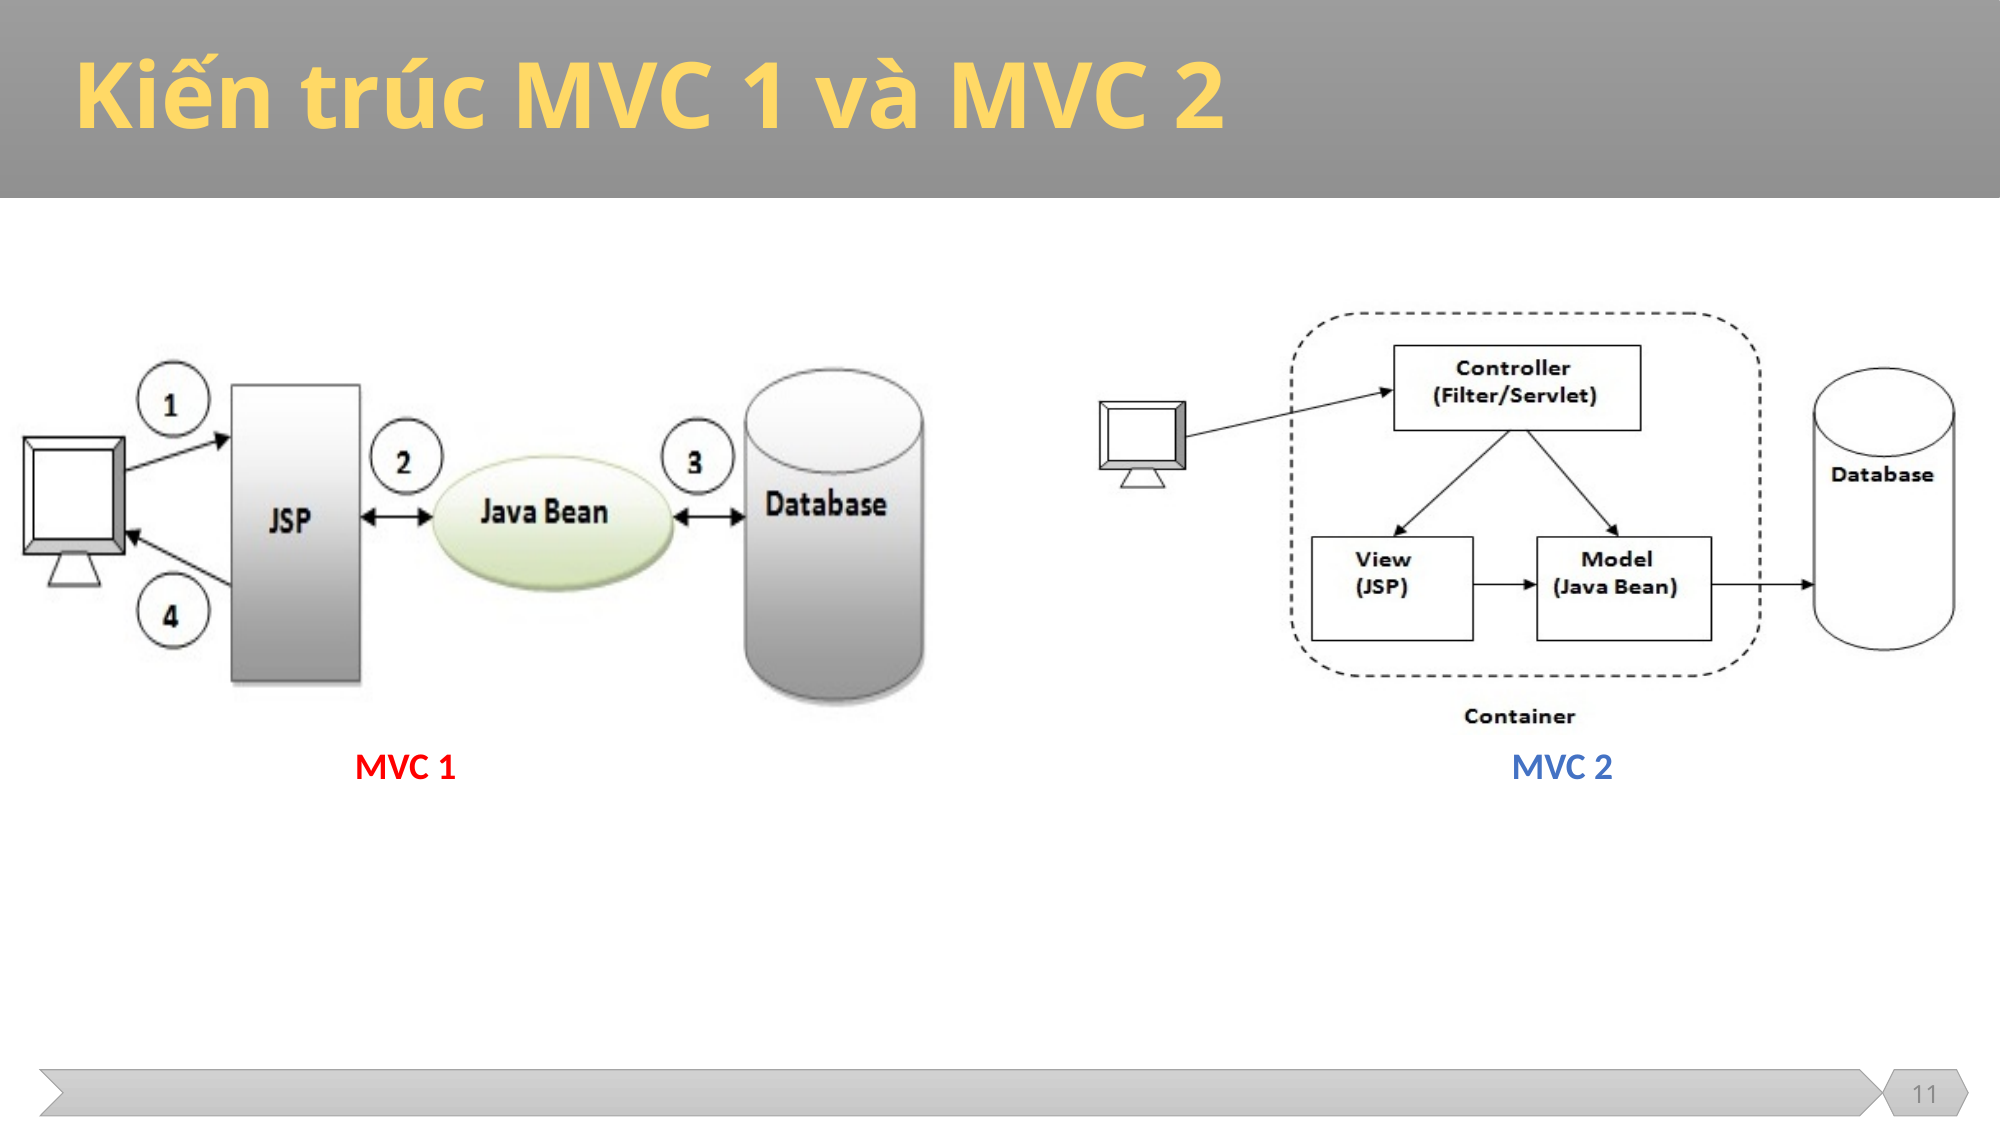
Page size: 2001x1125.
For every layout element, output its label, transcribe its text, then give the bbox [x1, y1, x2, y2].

picture [1083, 299, 1969, 735]
text_box MVC 2 [1496, 735, 1629, 795]
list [0, 325, 944, 735]
title Kiến trúc MVC 1 và MVC 2 [56, 0, 1969, 199]
text_box MVC 1 [340, 735, 472, 795]
slide_number 11 [1882, 1065, 1969, 1125]
